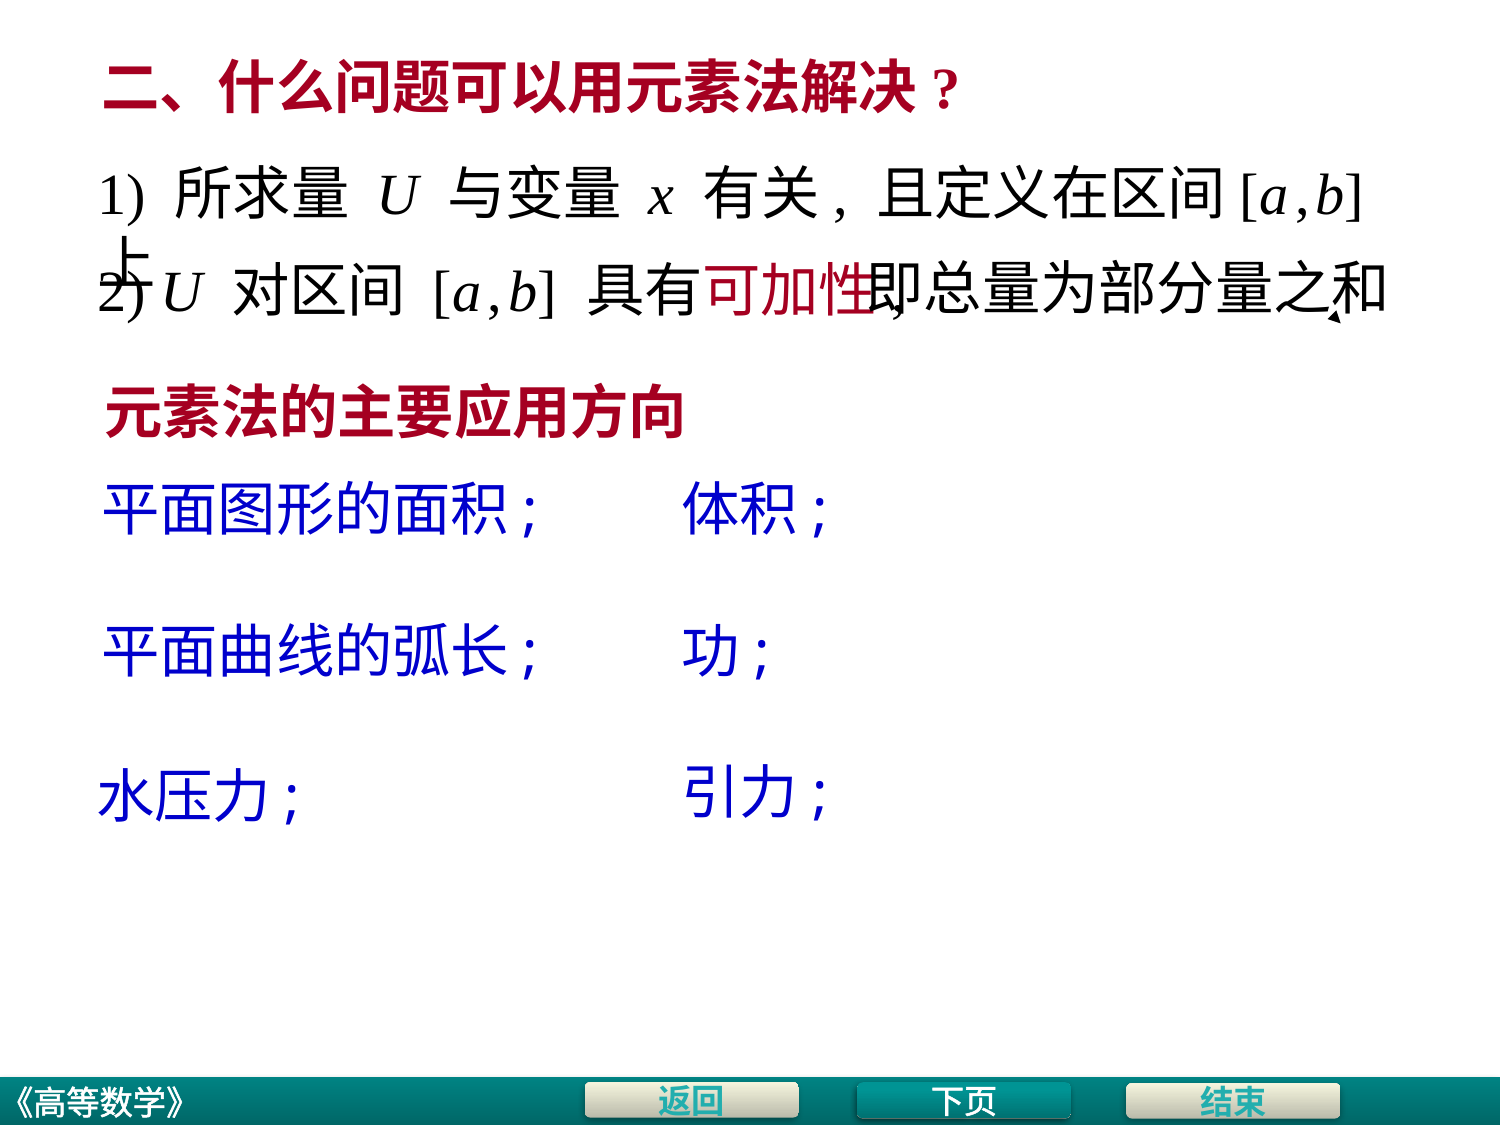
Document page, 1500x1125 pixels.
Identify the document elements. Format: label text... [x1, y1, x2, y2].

text_box 引力; [667, 747, 865, 833]
text_box 水压力; [81, 751, 350, 836]
text_box 平面图形的面积; [86, 464, 700, 550]
text_box 2) U 对区间 [a , b] 具有可加性, [82, 245, 971, 331]
text_box 即总量为部分量之和 [850, 243, 1442, 329]
text_box 1) 所求量 U 与变量 x 有关, 且定义在区间[a , b] 上 [82, 148, 1422, 245]
text_box 平面曲线的弧长; [86, 607, 592, 692]
text_box 元素法的主要应用方向 [89, 367, 755, 453]
text_box 功; [667, 607, 794, 692]
text_box 下页 [857, 1082, 1072, 1118]
text_box [1327, 310, 1341, 324]
text_box 体积; [667, 465, 912, 550]
title 二、什么问题可以用元素法解决? [86, 42, 1199, 148]
